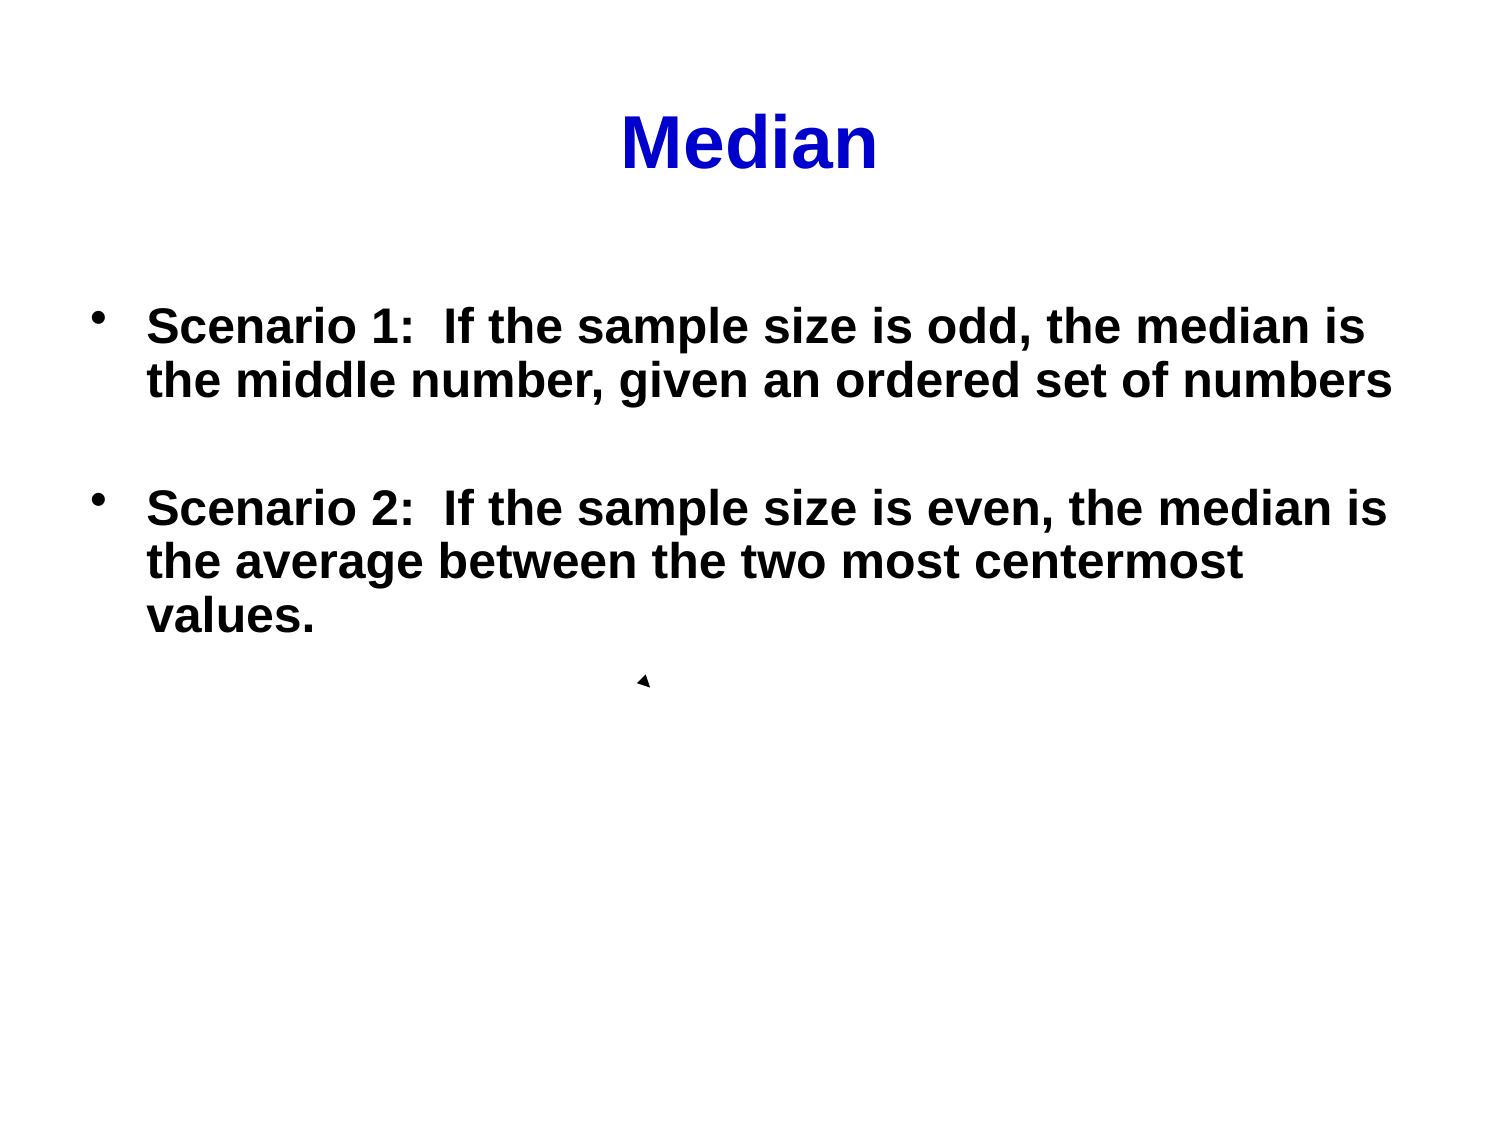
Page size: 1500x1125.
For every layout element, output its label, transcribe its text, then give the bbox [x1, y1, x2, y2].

list Scenario 1: If the sample size is odd, the median is the middle number, given an ordered set of numbers Scenario 2: If the sample size is even, the median is the average between the two most centermost values. [75, 262, 1425, 1005]
title Median [75, 45, 1425, 233]
text_box [636, 674, 651, 688]
